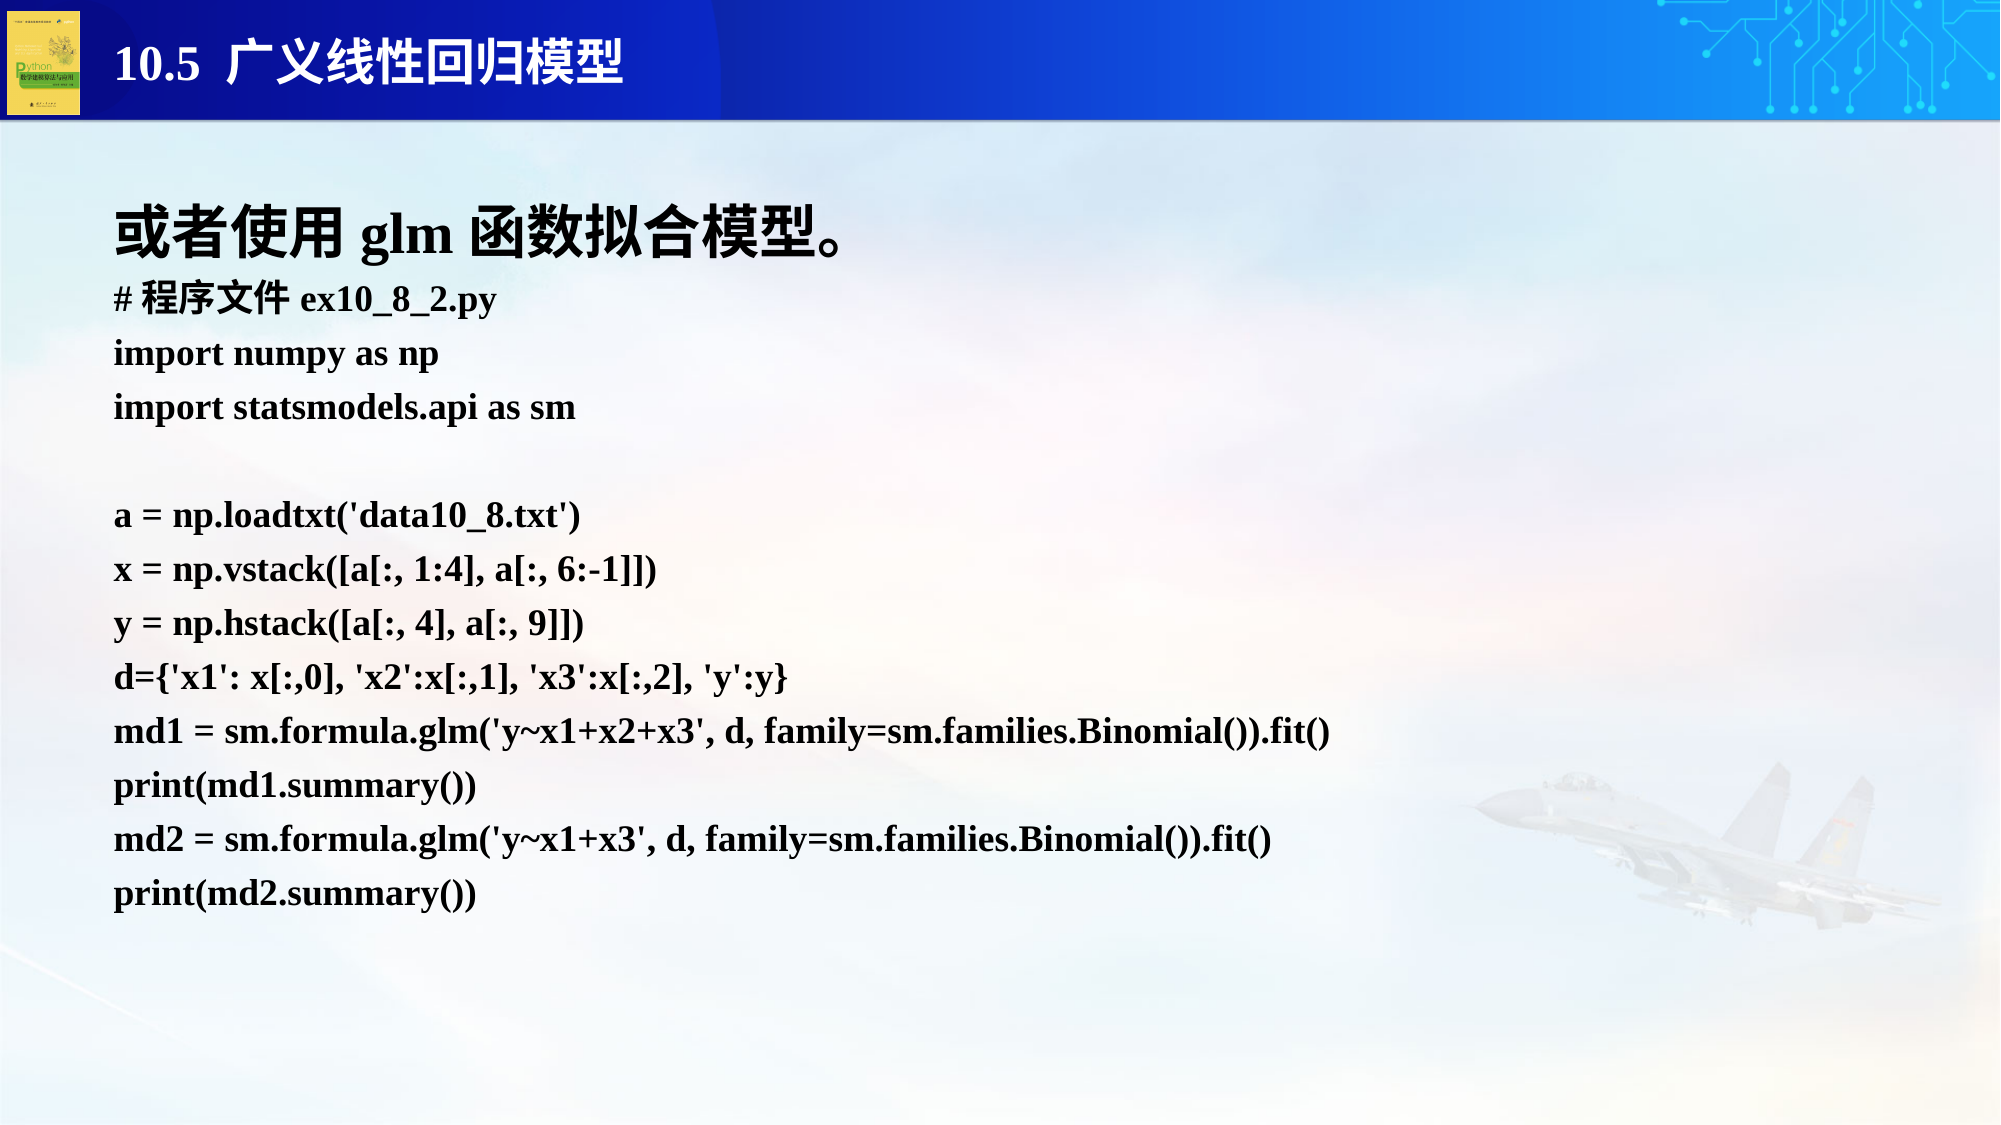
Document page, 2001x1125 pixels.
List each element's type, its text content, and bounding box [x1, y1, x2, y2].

list 或者使用glm函数拟合模型。 #程序文件ex10_8_2.py import numpy as np import statsmodels.api as sm a = np.loadtxt('data10_8.txt') x = np.vstack([a[:, 1:4], a[:, 6:-1]]) y = np.hstack([a[:, 4], a[:, 9]]) d={'x1': x[:,0], 'x2':x[:,1], 'x3':x[:,2], 'y':y} md1 = sm.formula.glm('y~x1+x2+x3', d, family=sm.families.Binomial()).fit() print(md1.summary()) md2 = sm.formula.glm('y~x1+x3', d, family=sm.families.Binomial()).fit() print(md2.summary()) [98, 173, 1942, 1068]
picture [0, 0, 2000, 1125]
